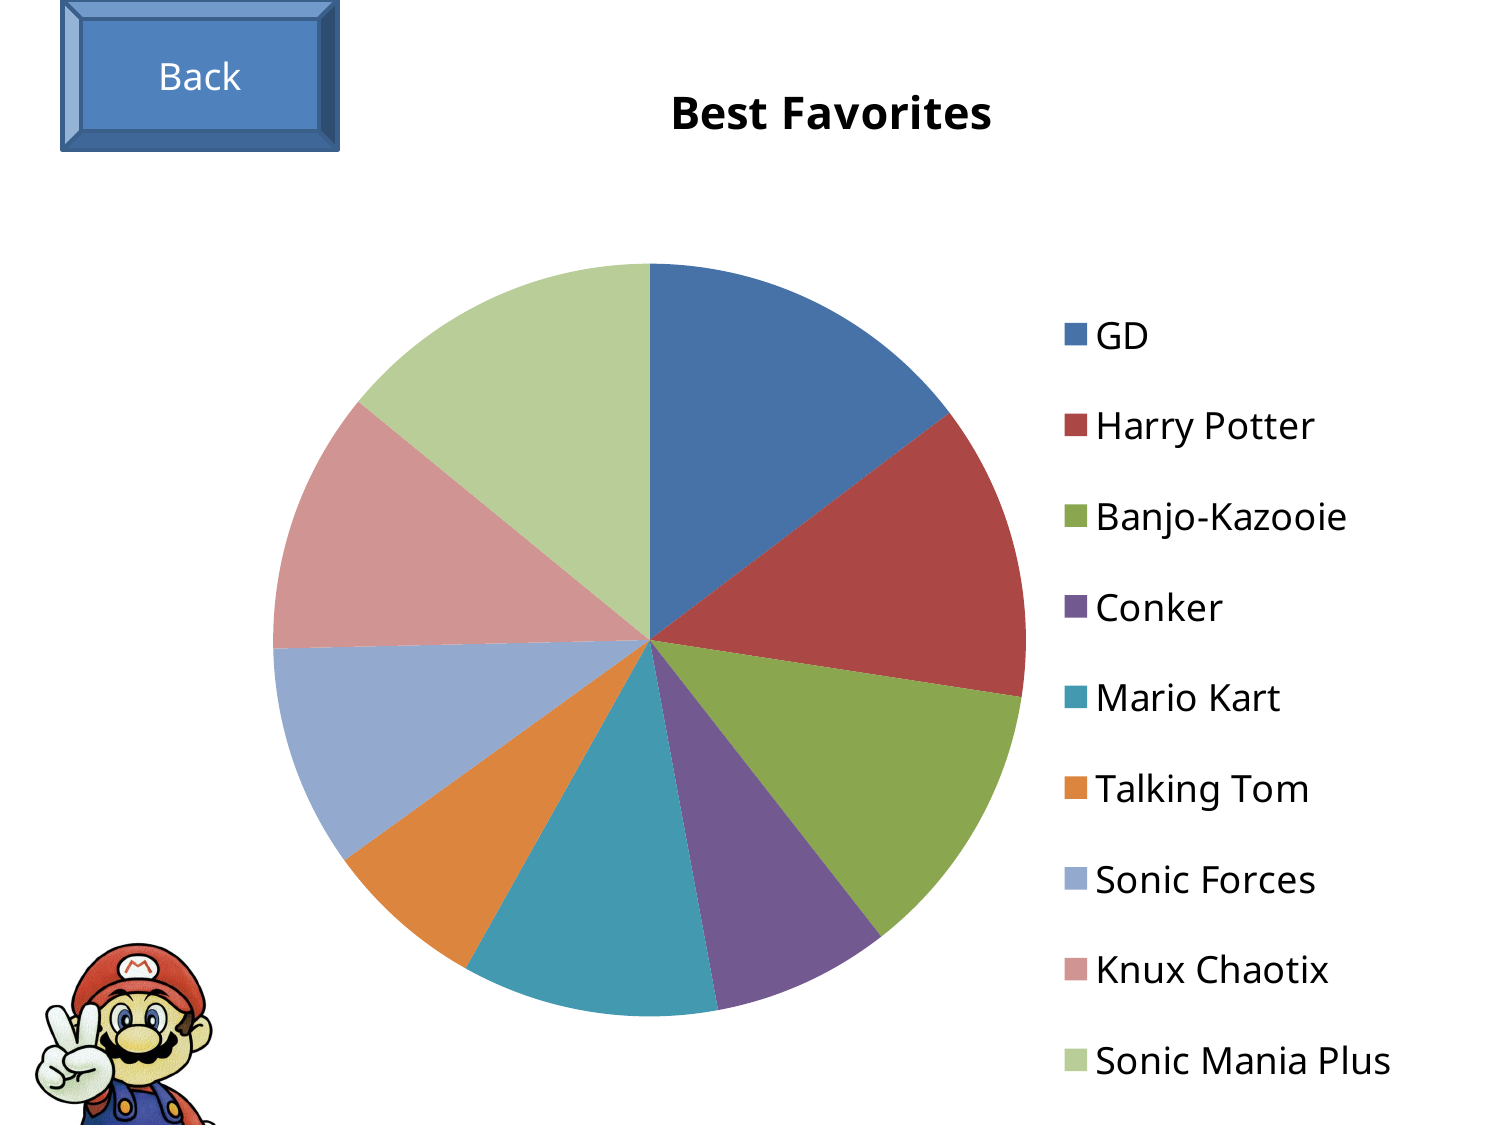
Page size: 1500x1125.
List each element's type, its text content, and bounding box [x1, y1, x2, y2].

chart [249, 37, 1413, 1125]
text_box Back [60, 0, 340, 152]
picture [24, 937, 249, 1125]
